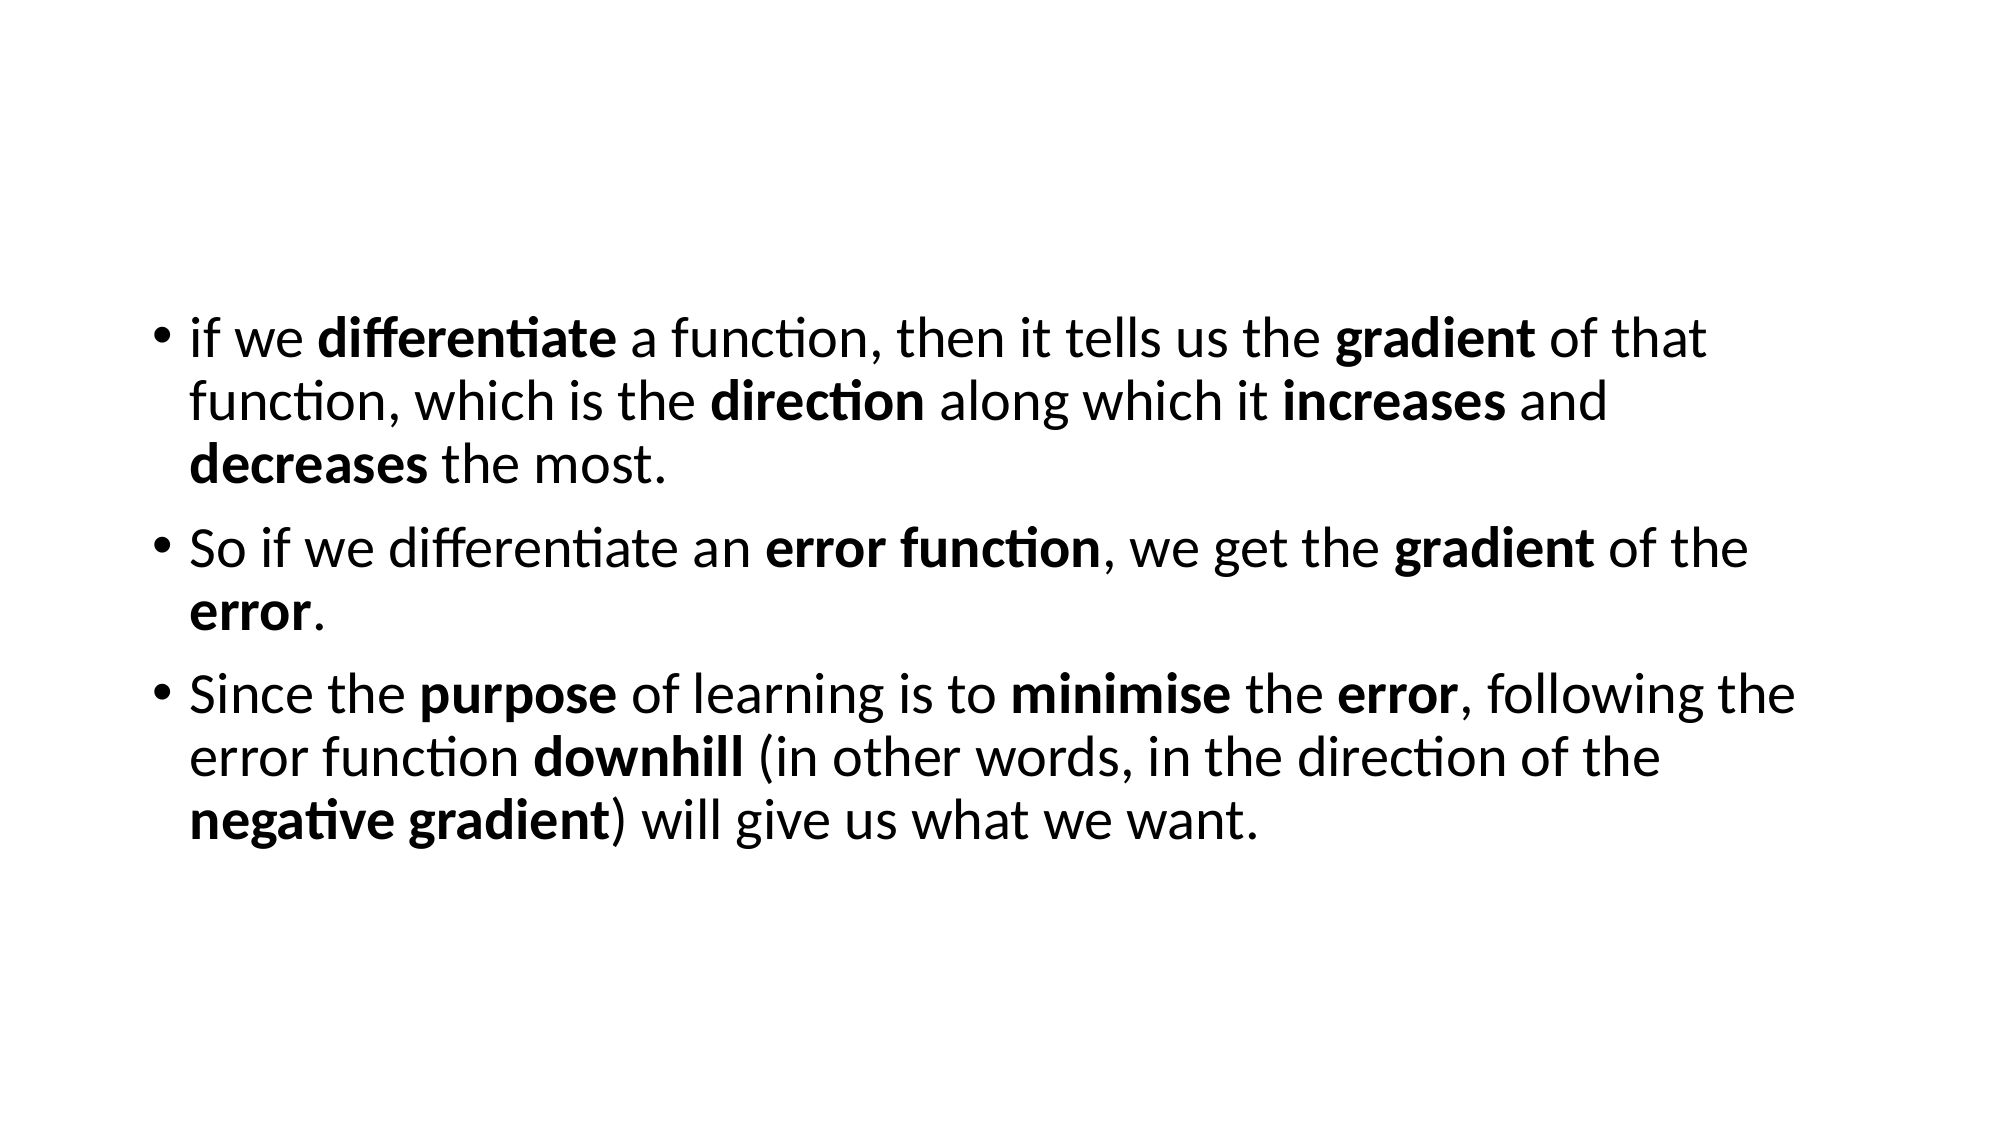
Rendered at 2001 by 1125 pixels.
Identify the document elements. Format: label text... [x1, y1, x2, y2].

list if we differentiate a function, then it tells us the gradient of that function, which is the direction along which it increases and decreases the most. So if we differentiate an error function, we get the gradient of the error. Since the purpose of learning is to minimise the error, following the error function downhill (in other words, in the direction of the negative gradient) will give us what we want. [137, 299, 1863, 1014]
